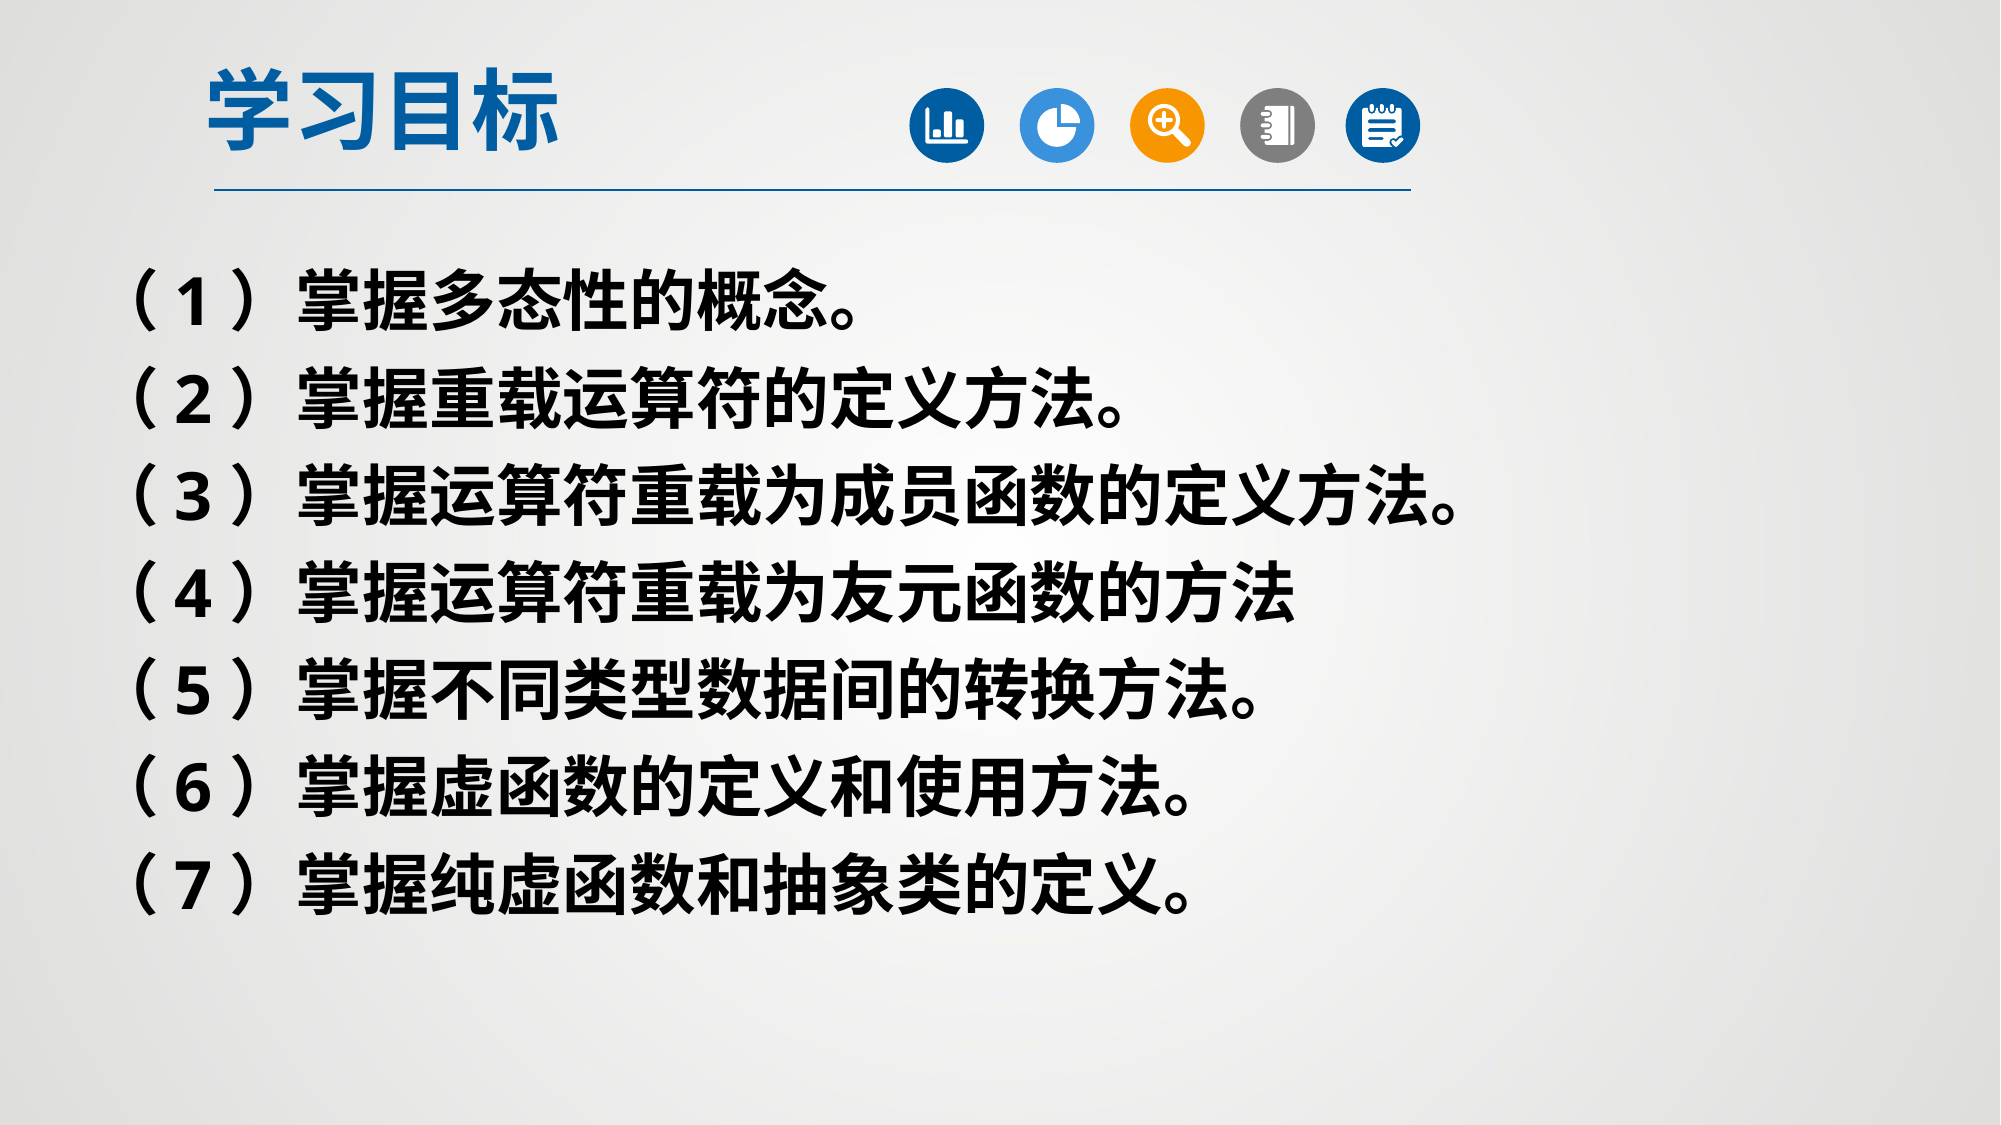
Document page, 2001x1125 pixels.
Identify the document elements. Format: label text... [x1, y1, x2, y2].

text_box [1129, 87, 1205, 163]
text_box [909, 87, 985, 164]
picture [0, 0, 2000, 1125]
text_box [1345, 87, 1421, 164]
text_box 学习目标 [189, 52, 684, 163]
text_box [1019, 87, 1095, 164]
text_box （1）掌握多态性的概念。 （2）掌握重载运算符的定义方法。 （3）掌握运算符重载为成员函数的定义方法。 （4）掌握运算符重载为友元函数的方法 （5）掌握不同类型数据间的转换方法。 （6）掌握虚函数的定义和使用方法。 （7）掌握纯虚函数和抽象类的定义。 [77, 234, 1864, 930]
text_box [1239, 87, 1316, 164]
